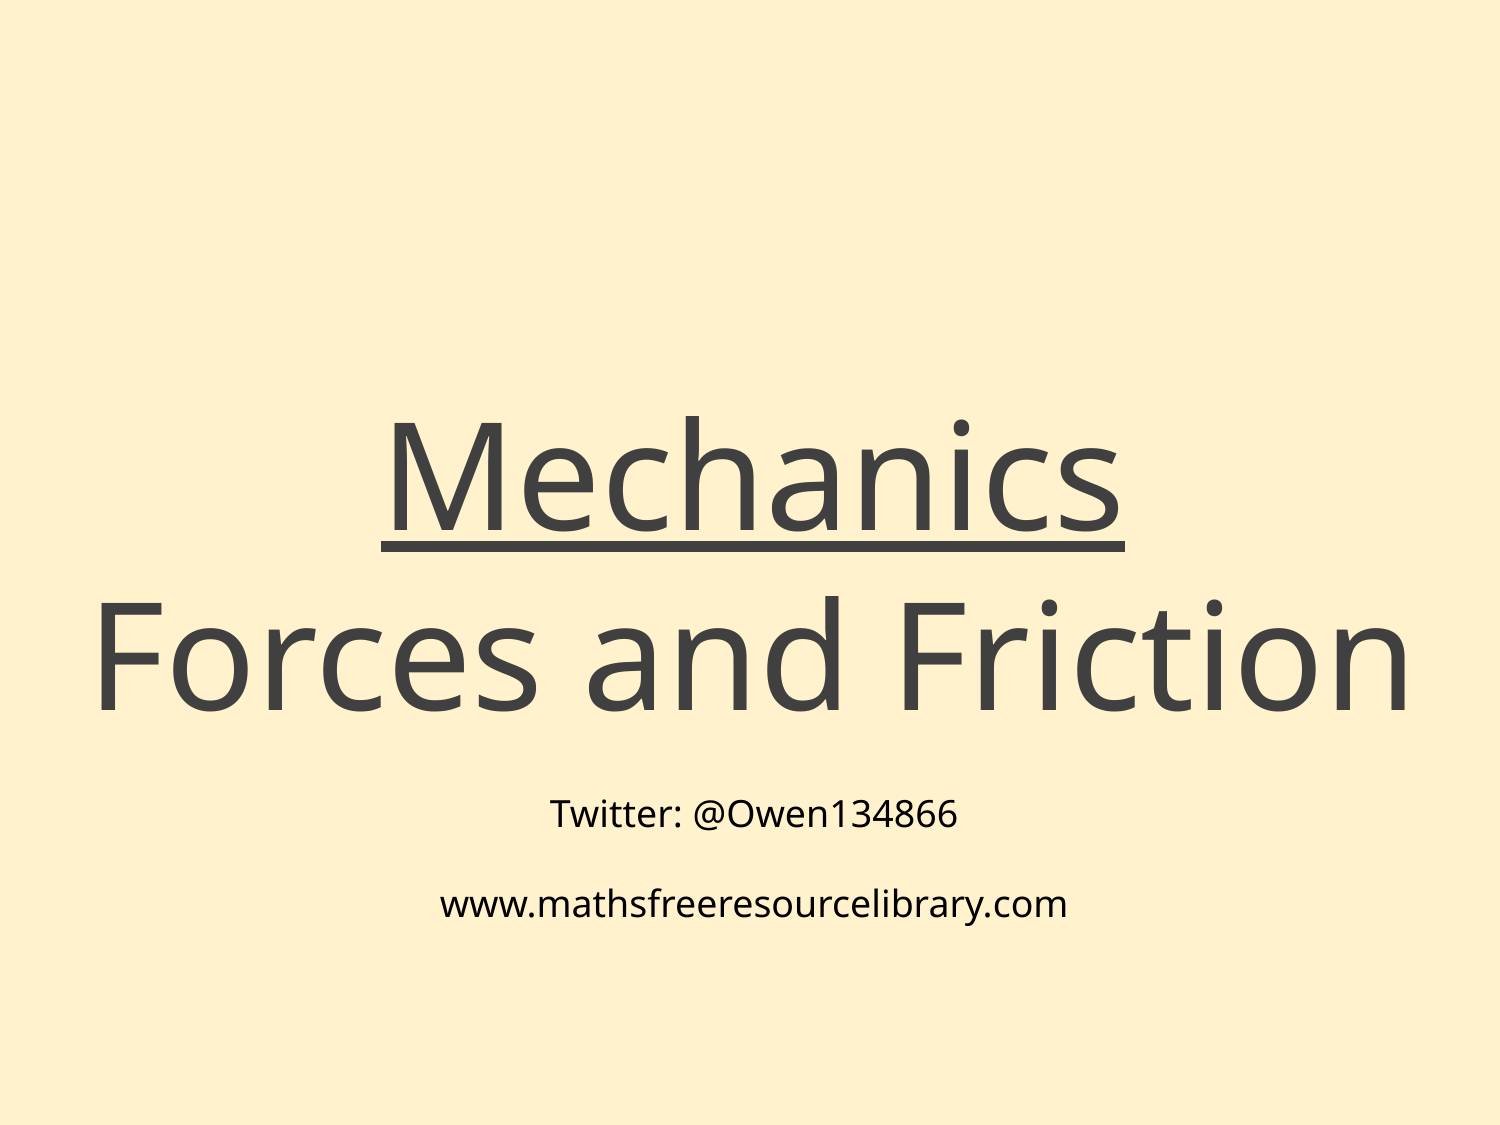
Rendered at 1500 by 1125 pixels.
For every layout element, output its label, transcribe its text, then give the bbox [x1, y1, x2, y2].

text_box Mechanics Forces and Friction [72, 372, 1433, 748]
text_box Twitter: @Owen134866 www.mathsfreeresourcelibrary.com [424, 782, 1084, 933]
